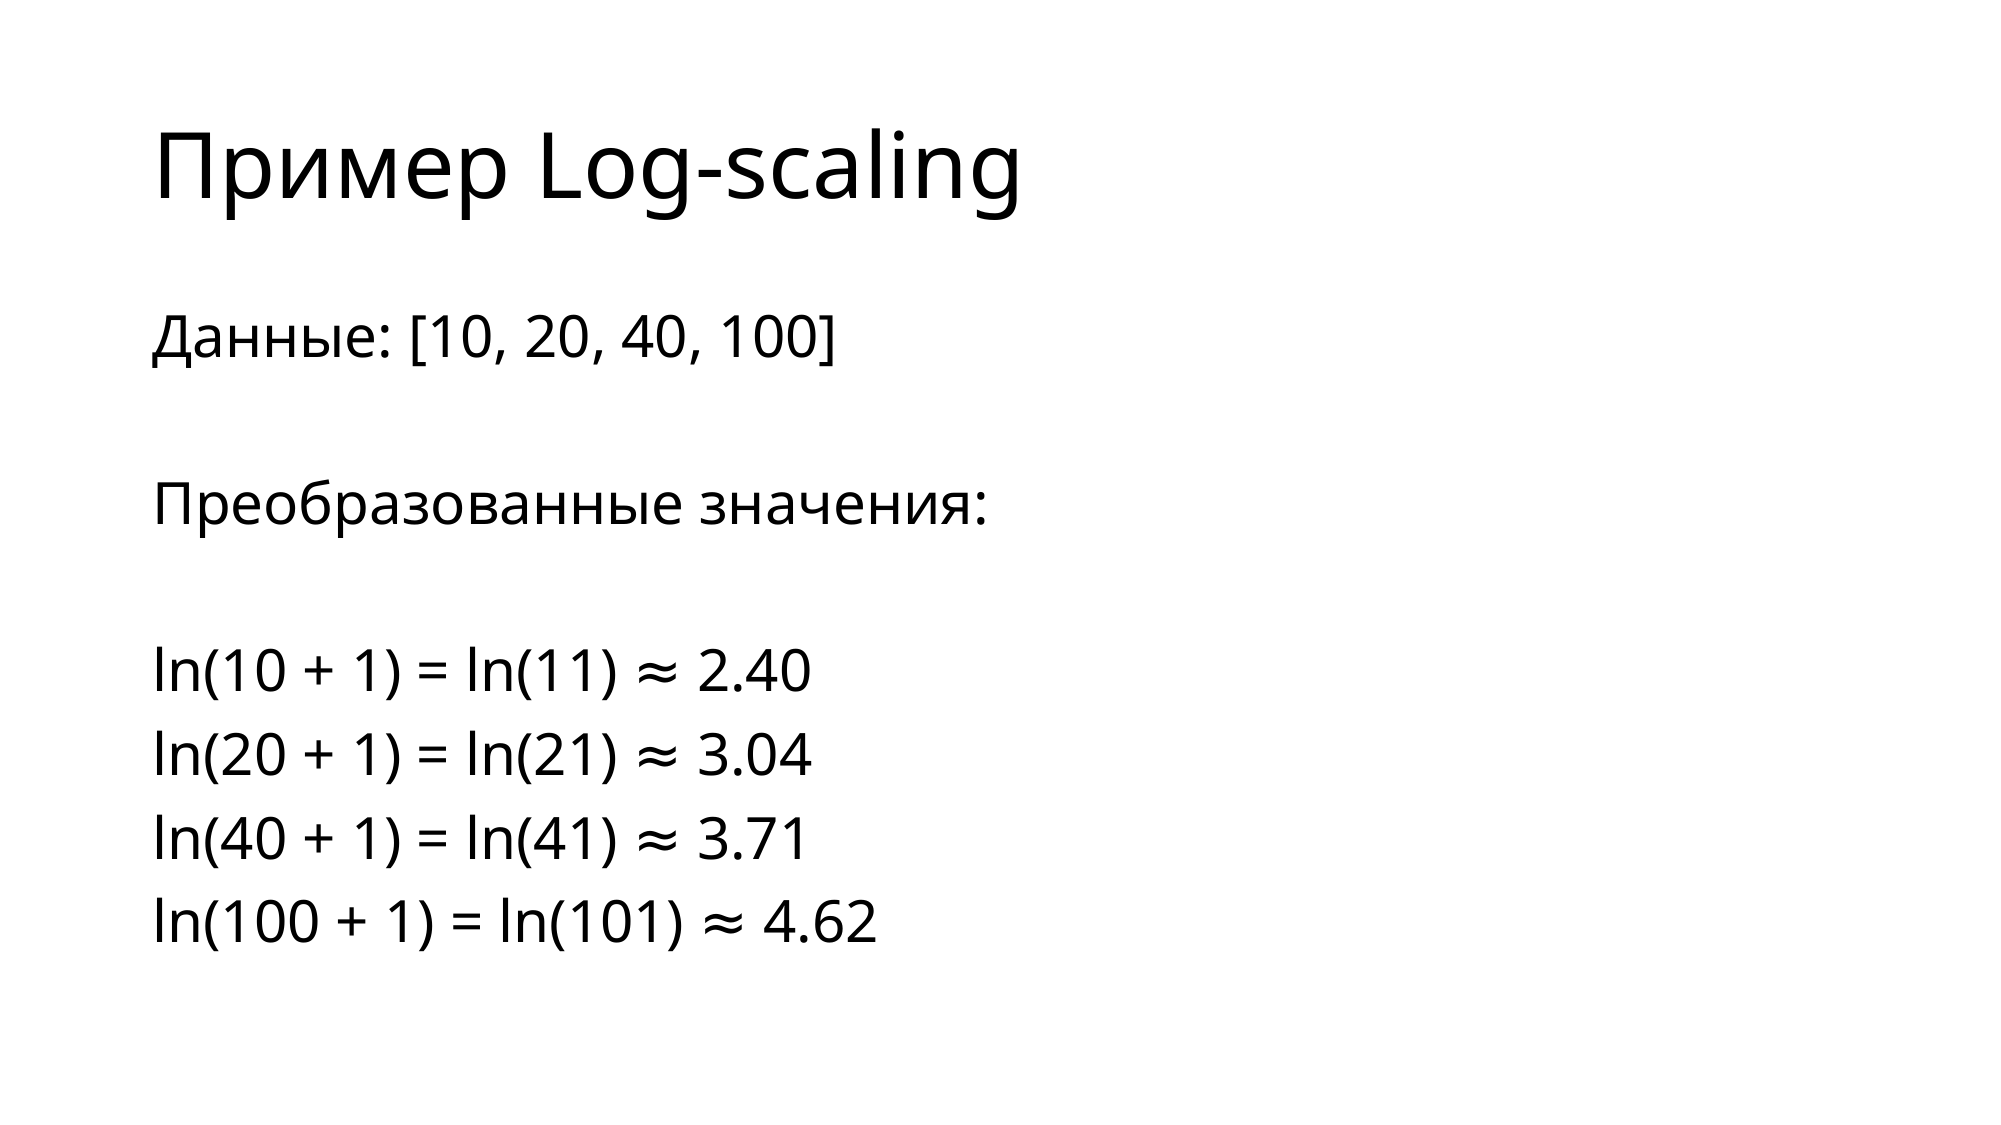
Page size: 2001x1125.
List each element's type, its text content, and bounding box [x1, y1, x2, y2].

title Пример Log-scaling [137, 59, 1863, 278]
list Данные: [10, 20, 40, 100] Преобразованные значения: ln(10 + 1) = ln(11) ≈ 2.40 ln(20 + 1) = ln(21) ≈ 3.04 ln(40 + 1) = ln(41) ≈ 3.71 ln(100 + 1) = ln(101) ≈ 4.62 [137, 299, 1863, 1014]
